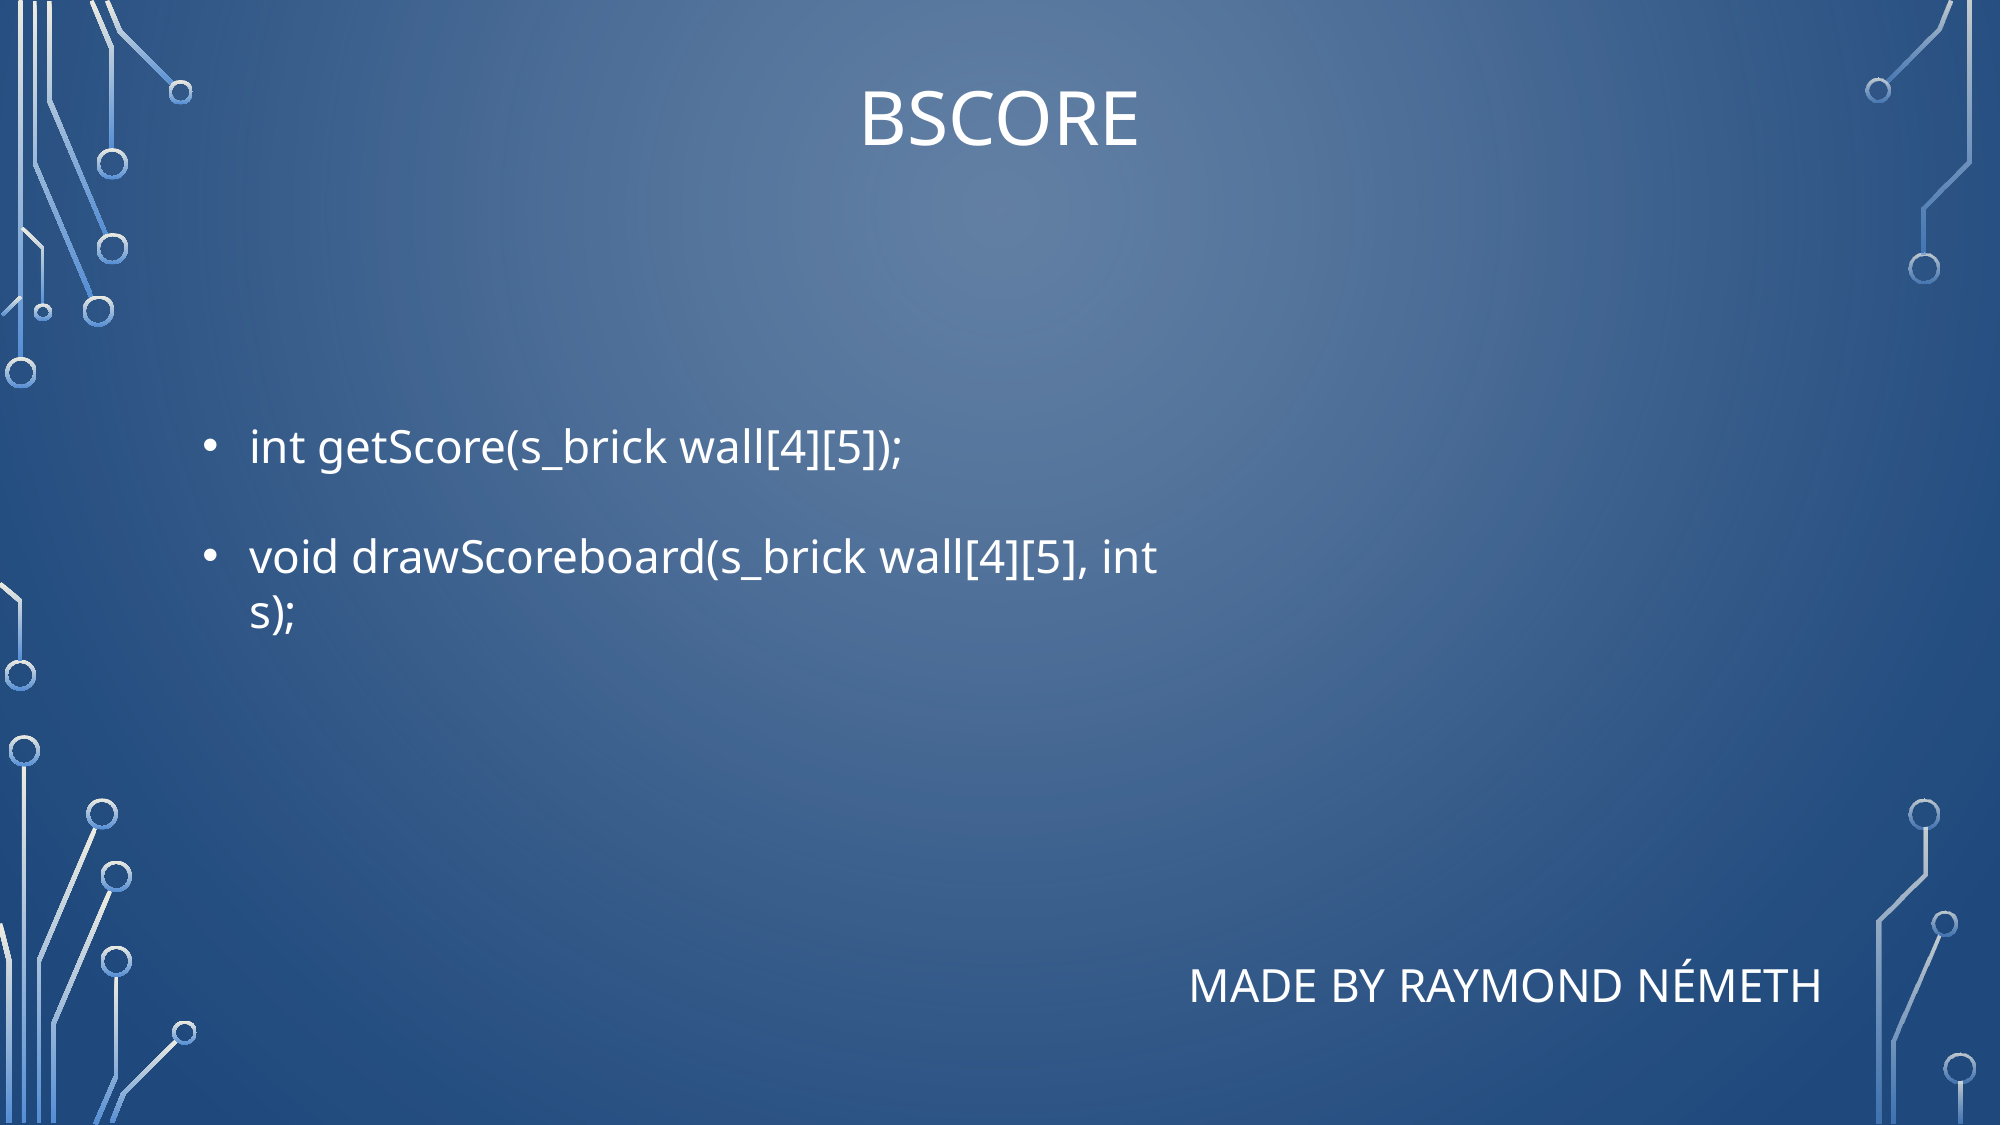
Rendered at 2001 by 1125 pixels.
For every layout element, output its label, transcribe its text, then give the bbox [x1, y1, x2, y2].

text_box Made by RAYMOND NÉMETH [1116, 955, 1908, 1021]
title bscore [187, 0, 1813, 243]
text_box int getScore(s_brick wall[4][5]); void drawScoreboard(s_brick wall[4][5], int s); [187, 409, 1188, 700]
